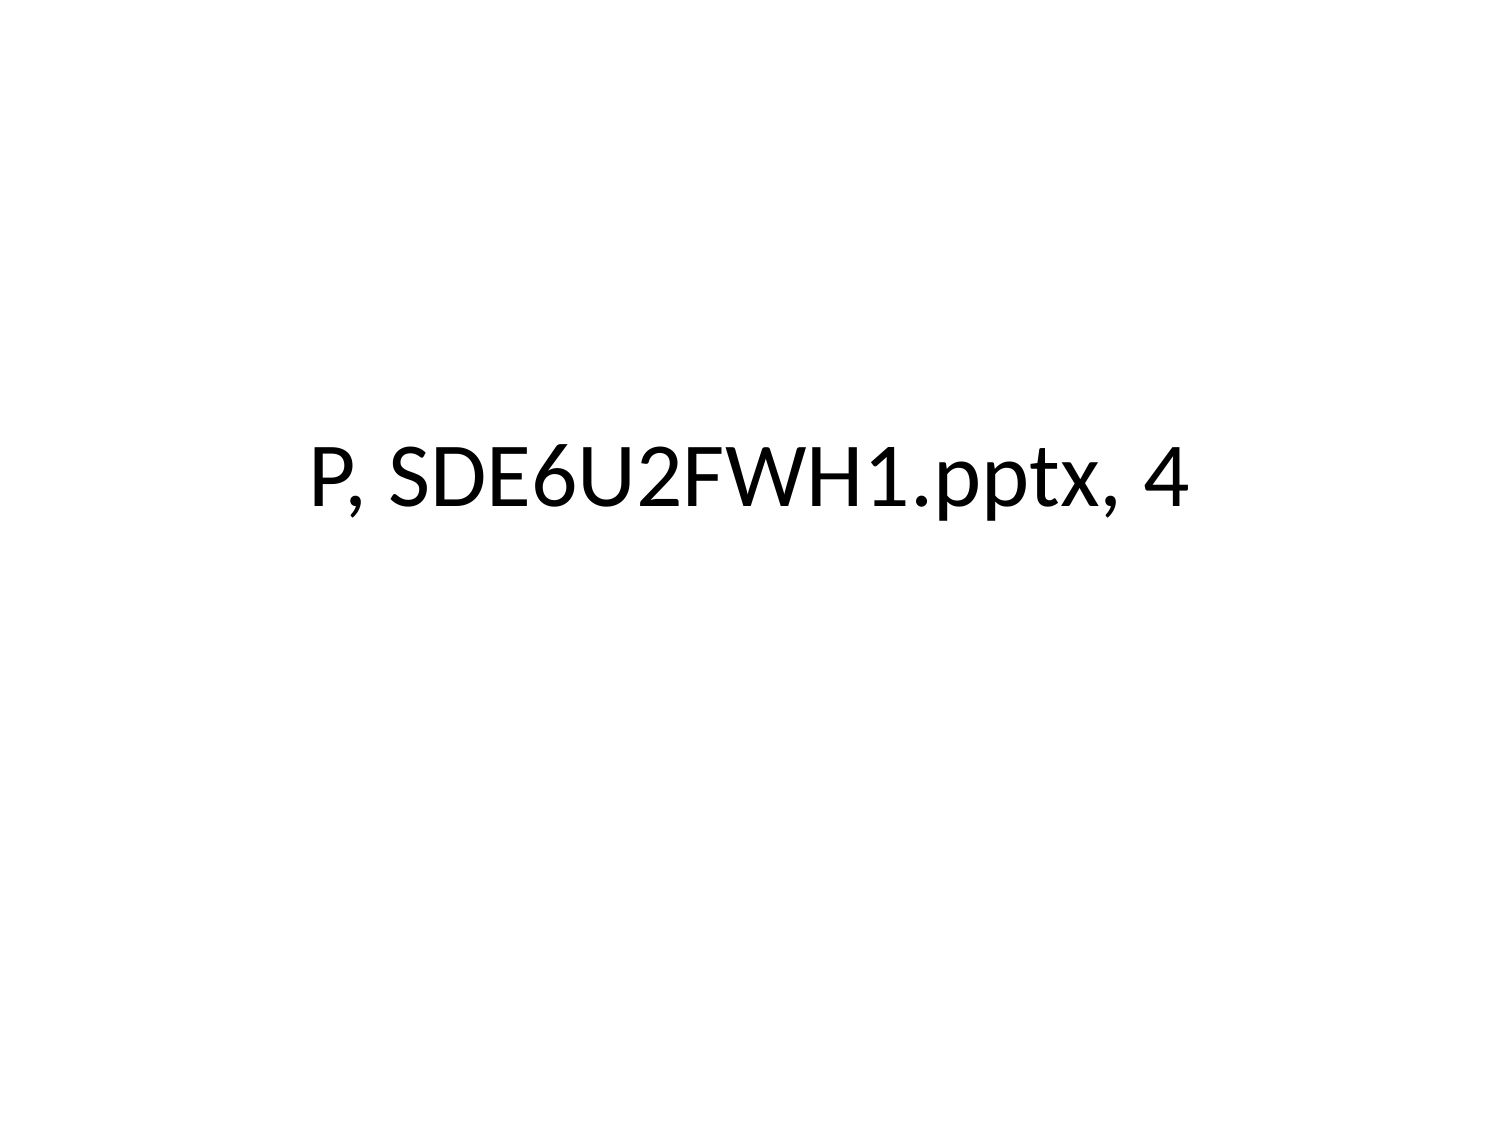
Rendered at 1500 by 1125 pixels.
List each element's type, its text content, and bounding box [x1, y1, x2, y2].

title P, SDE6U2FWH1.pptx, 4 [112, 349, 1388, 591]
